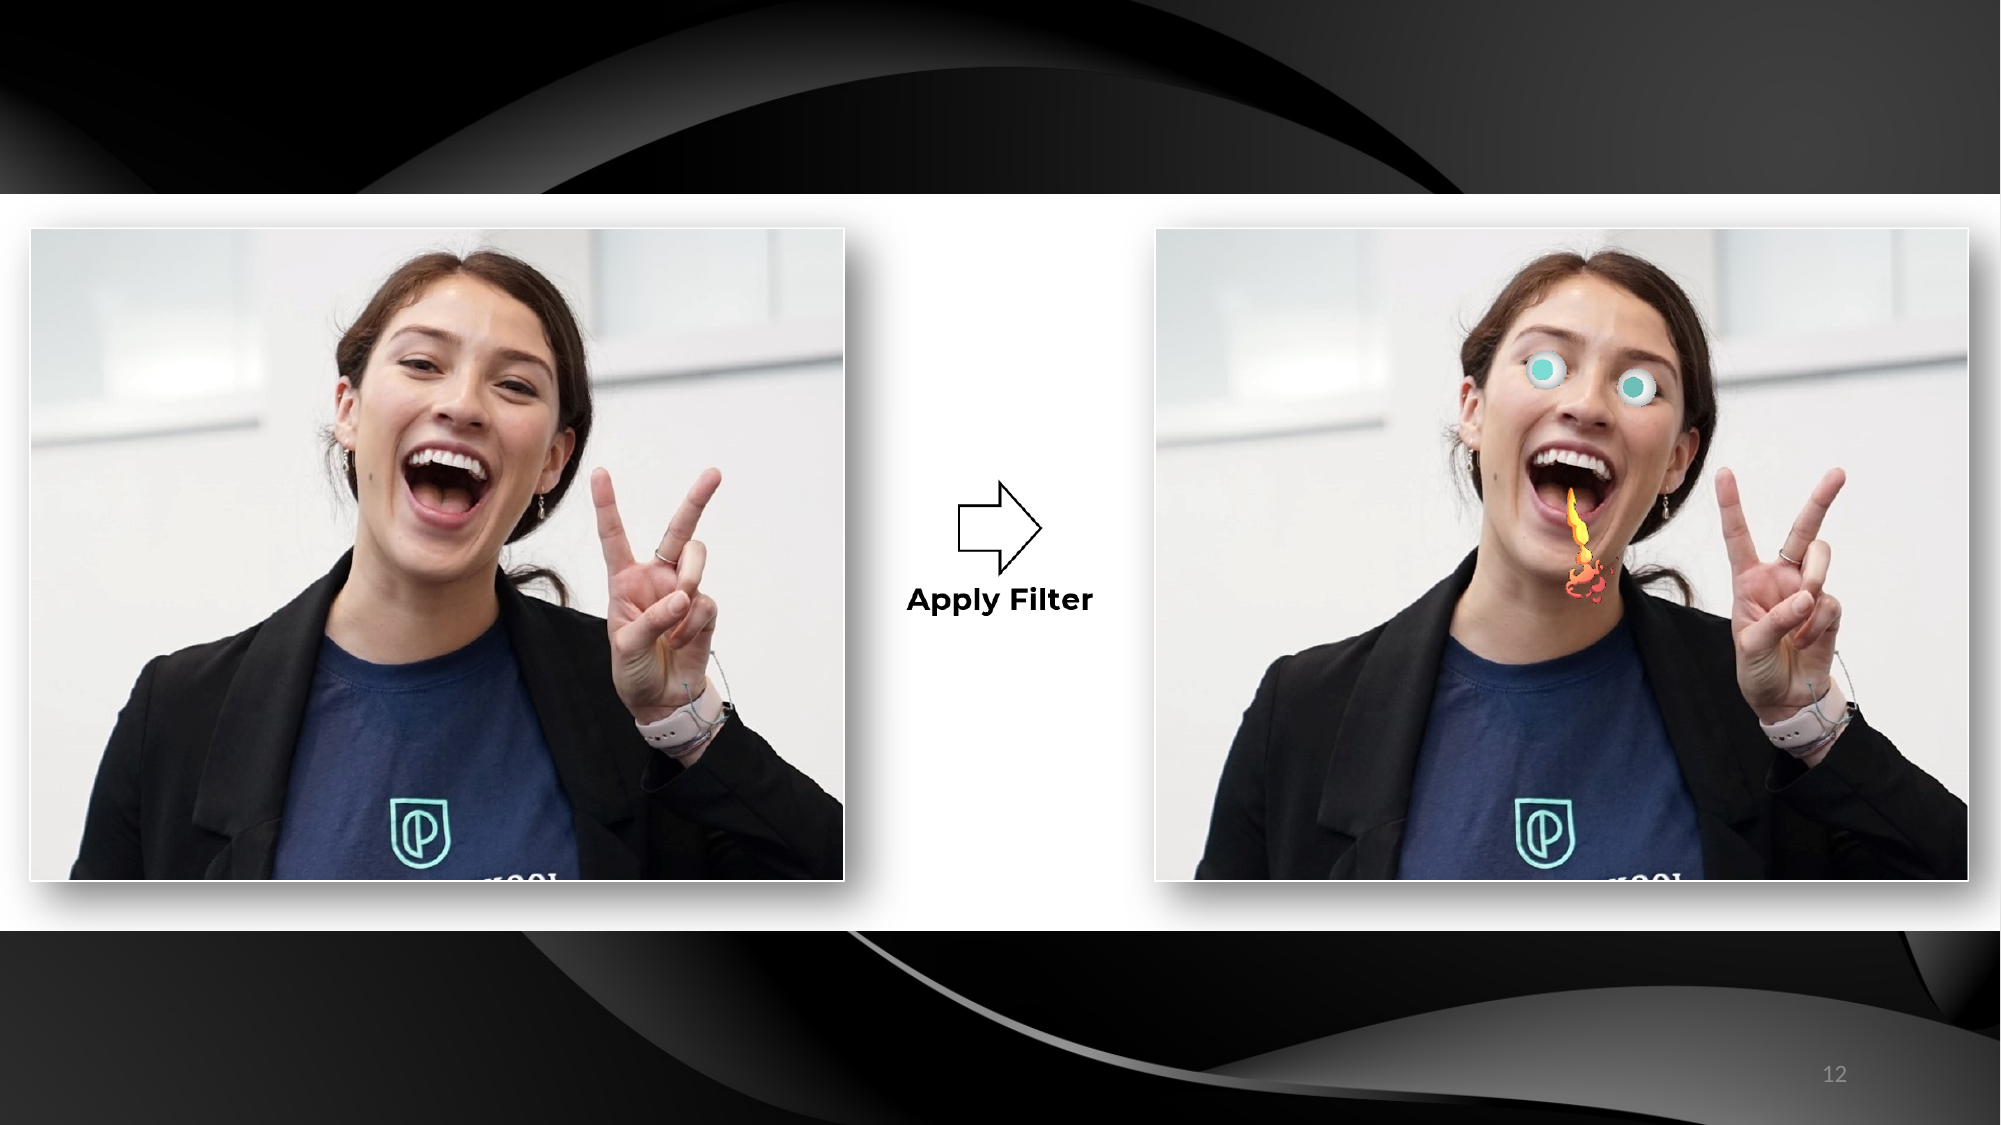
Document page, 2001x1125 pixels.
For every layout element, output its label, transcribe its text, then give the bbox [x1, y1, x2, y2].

slide_number 12 [1412, 1042, 1863, 1103]
picture [0, 0, 2001, 1125]
